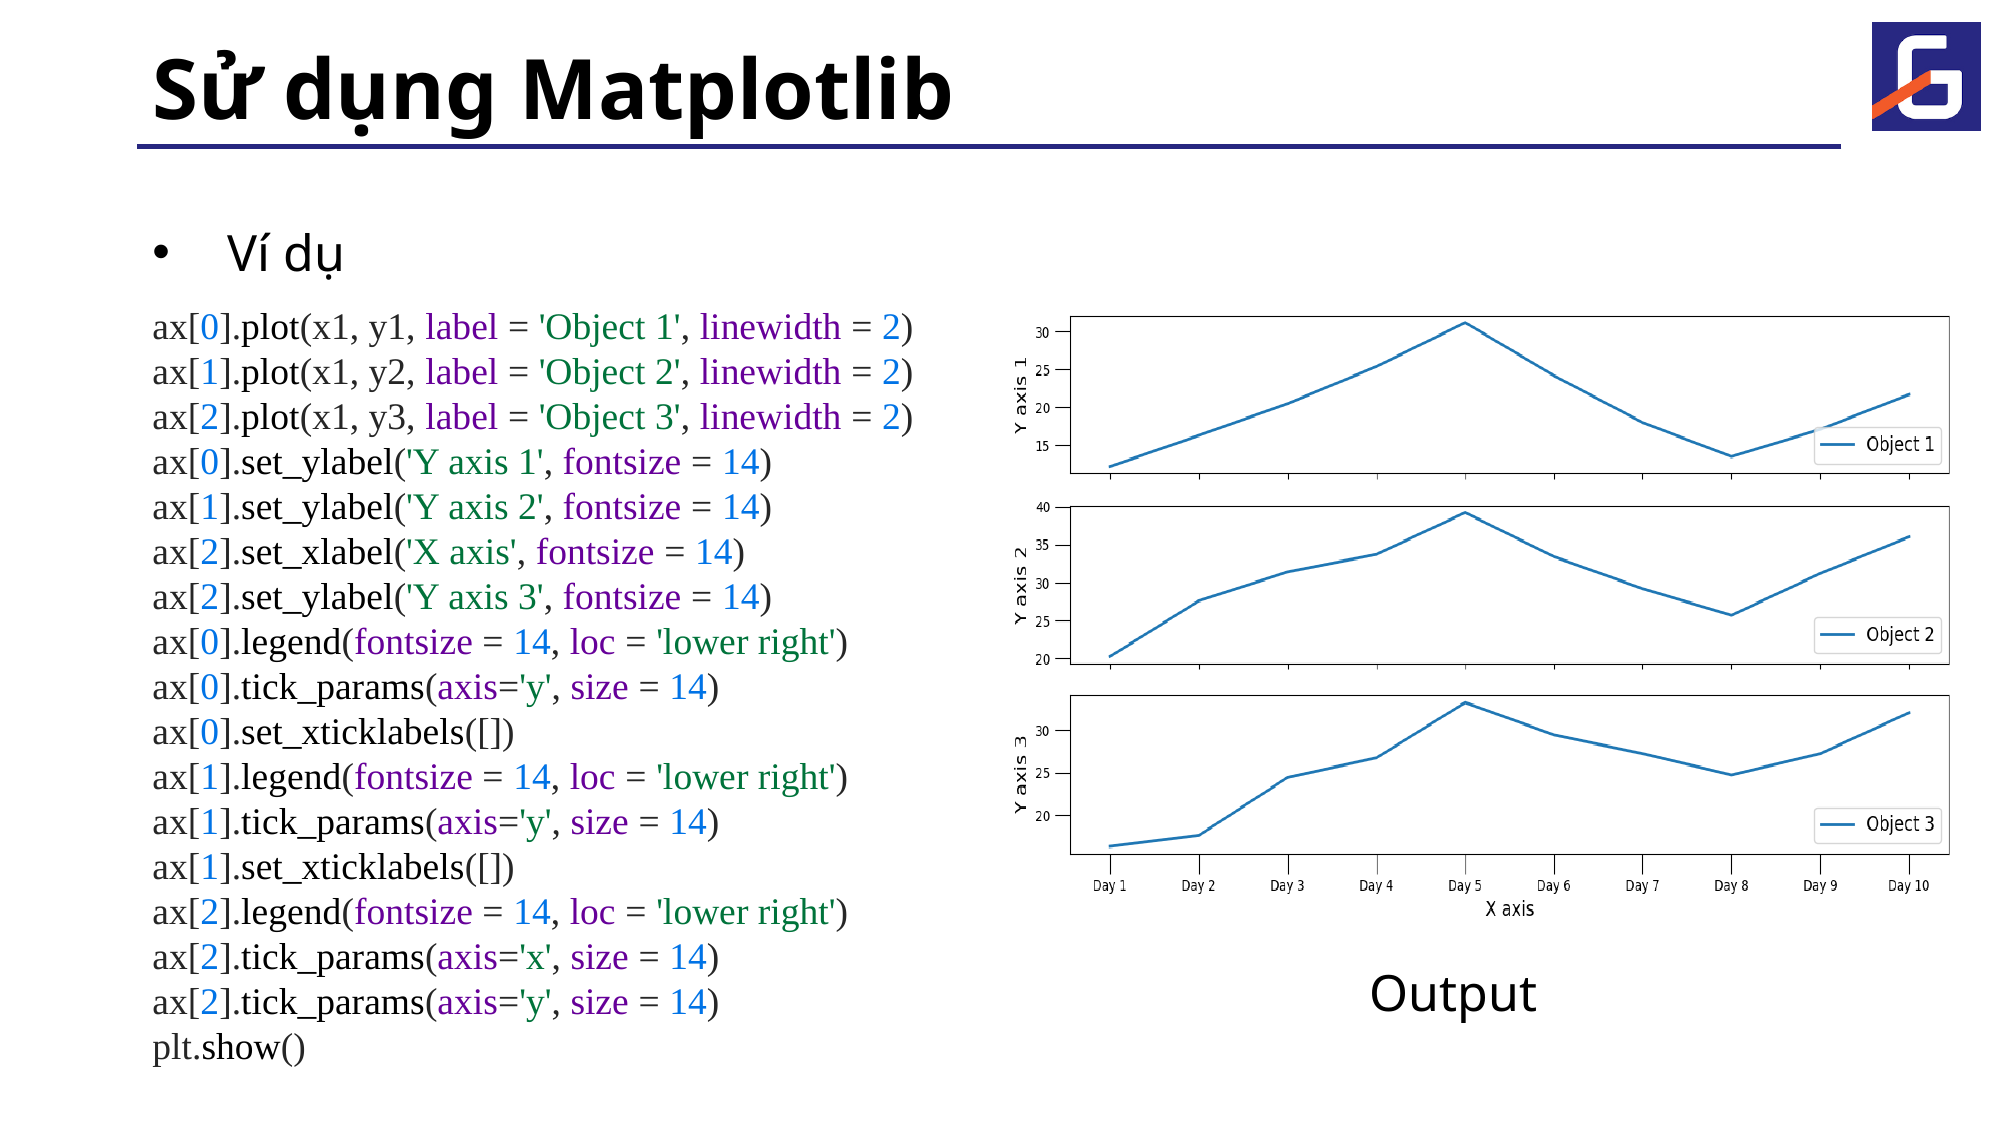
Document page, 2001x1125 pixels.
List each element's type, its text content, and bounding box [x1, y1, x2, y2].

picture [1872, 22, 1981, 131]
picture [928, 232, 2000, 931]
list Ví dụ ax[0].plot(x1, y1, label = 'Object 1', linewidth = 2) ax[1].plot(x1, y2, label = 'Object 2', linewidth = 2) ax[2].plot(x1, y3, label = 'Object 3', linewidth = 2) ax[0].set_ylabel('Y axis 1', fontsize = 14) ax[1].set_ylabel('Y axis 2', fontsize = 14) ax[2].set_xlabel('X axis', fontsize = 14) ax[2].set_ylabel('Y axis 3', fontsize = 14) ax[0].legend(fontsize = 14, loc = 'lower right') ax[0].tick_params(axis='y', size = 14) ax[0].set_xticklabels([]) ax[1].legend(fontsize = 14, loc = 'lower right') ax[1].tick_params(axis='y', size = 14) ax[1].set_xticklabels([]) ax[2].legend(fontsize = 14, loc = 'lower right') ax[2].tick_params(axis='x', size = 14) ax[2].tick_params(axis='y', size = 14) plt.show() [137, 183, 1863, 1014]
text_box Output [1355, 954, 1553, 1030]
title Sử dụng Matplotlib [137, 26, 1863, 160]
